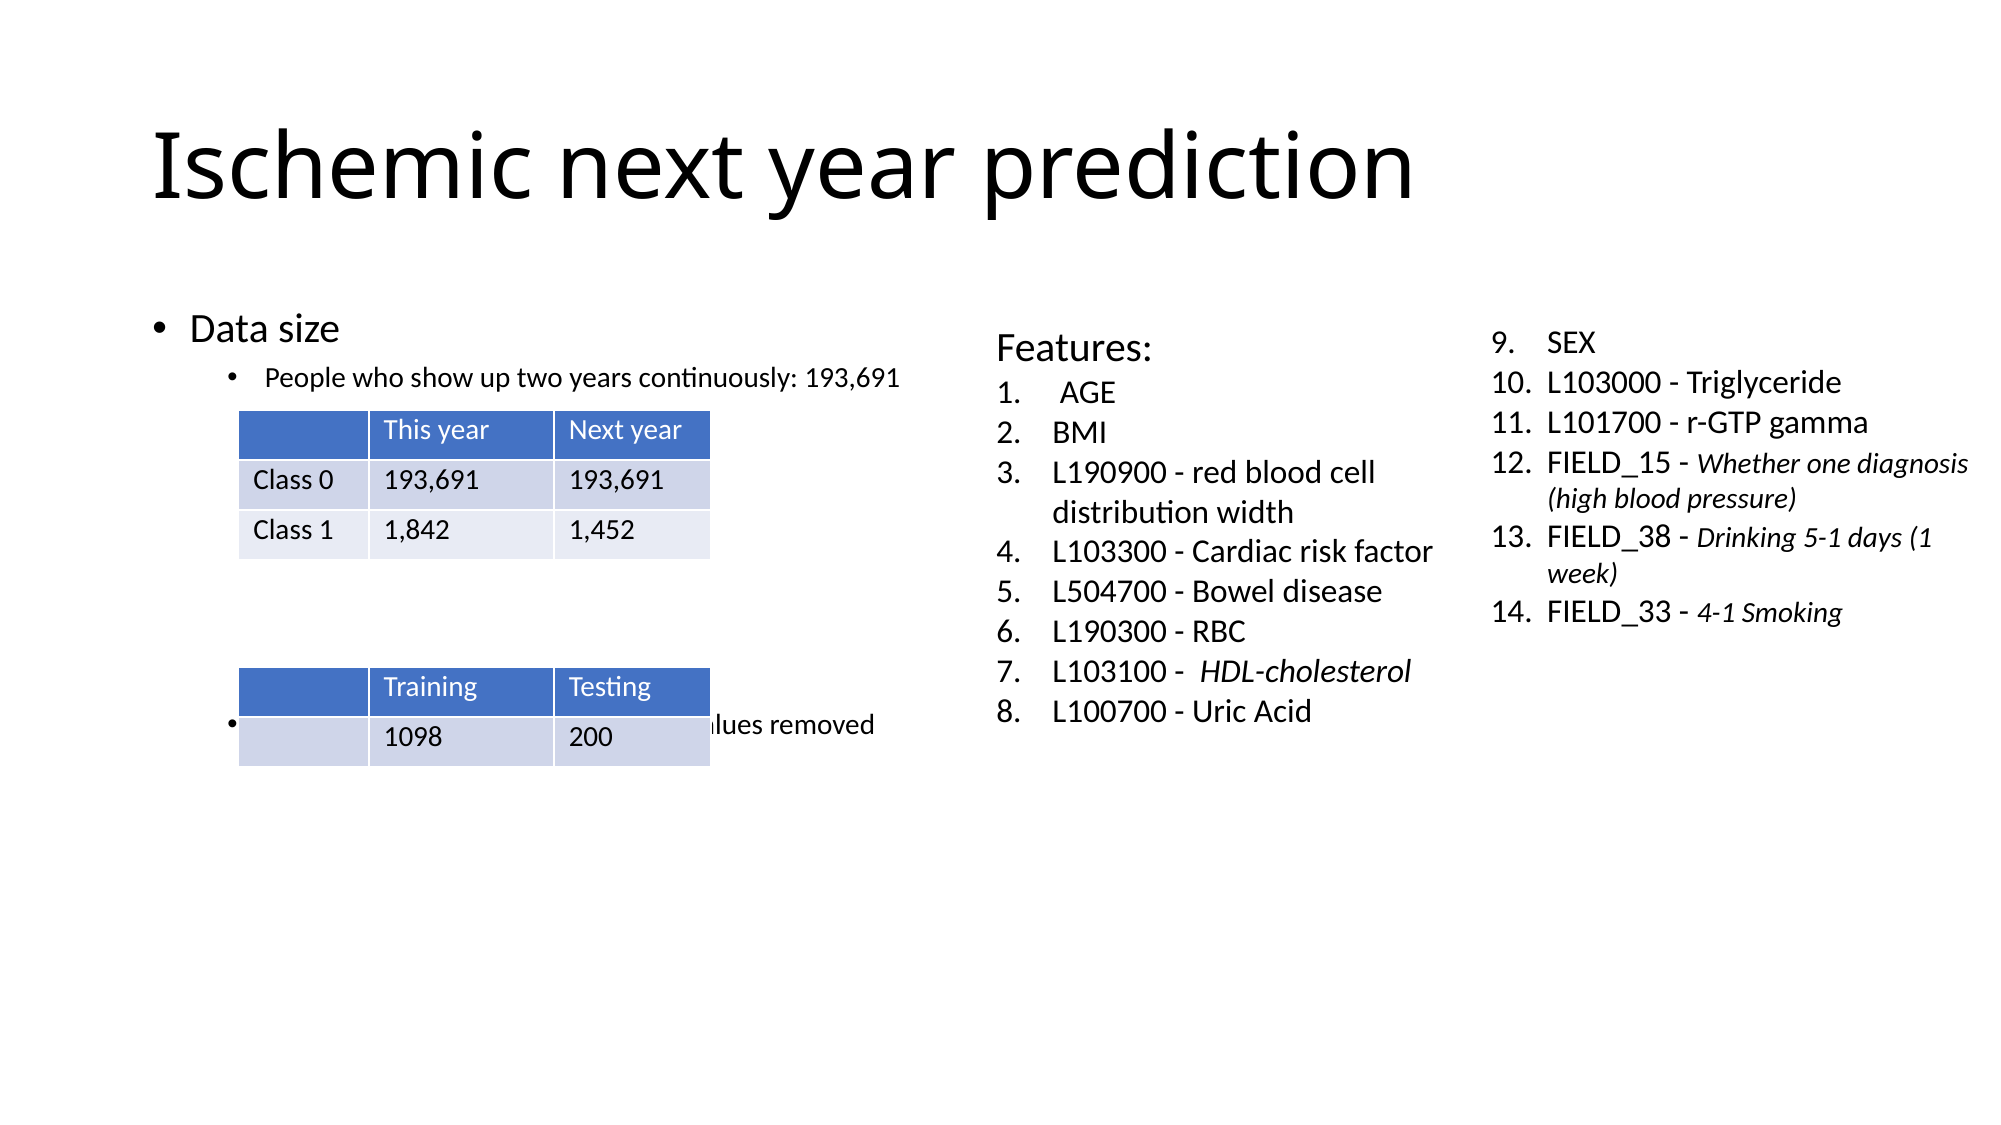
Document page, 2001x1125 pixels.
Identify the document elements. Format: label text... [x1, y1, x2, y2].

text_box Features: AGE BMI L190900 - red blood cell distribution width L103300 - Cardiac risk factor L504700 - Bowel disease L190300 - RBC L103100 - HDL-cholesterol L100700 - Uric Acid SEX L103000 - Triglyceride L101700 - r-GTP gamma FIELD_15 - Whether one diagnosis (high blood pressure) FIELD_38 - Drinking 5-1 days (1 week) FIELD_33 - 4-1 Smoking [981, 312, 2000, 827]
table_cell [239, 718, 368, 766]
table_cell 1,842 [370, 511, 553, 559]
table_cell 1098 [370, 718, 553, 766]
table_header [239, 668, 368, 716]
title Ischemic next year prediction [137, 59, 1863, 278]
table_header Testing [555, 668, 710, 716]
table_cell 1,452 [555, 511, 710, 559]
table_header Training [370, 668, 553, 716]
table_header Next year [555, 411, 710, 459]
table_cell 193,691 [370, 461, 553, 509]
table_cell Class 1 [239, 511, 368, 559]
table_cell Class 0 [239, 461, 368, 509]
table_cell 200 [555, 718, 710, 766]
table_header This year [370, 411, 553, 459]
table_header [239, 411, 368, 459]
table_cell 193,691 [555, 461, 710, 509]
list Data size People who show up two years continuously: 193,691 After columns are selected and null values removed [137, 299, 1863, 1014]
